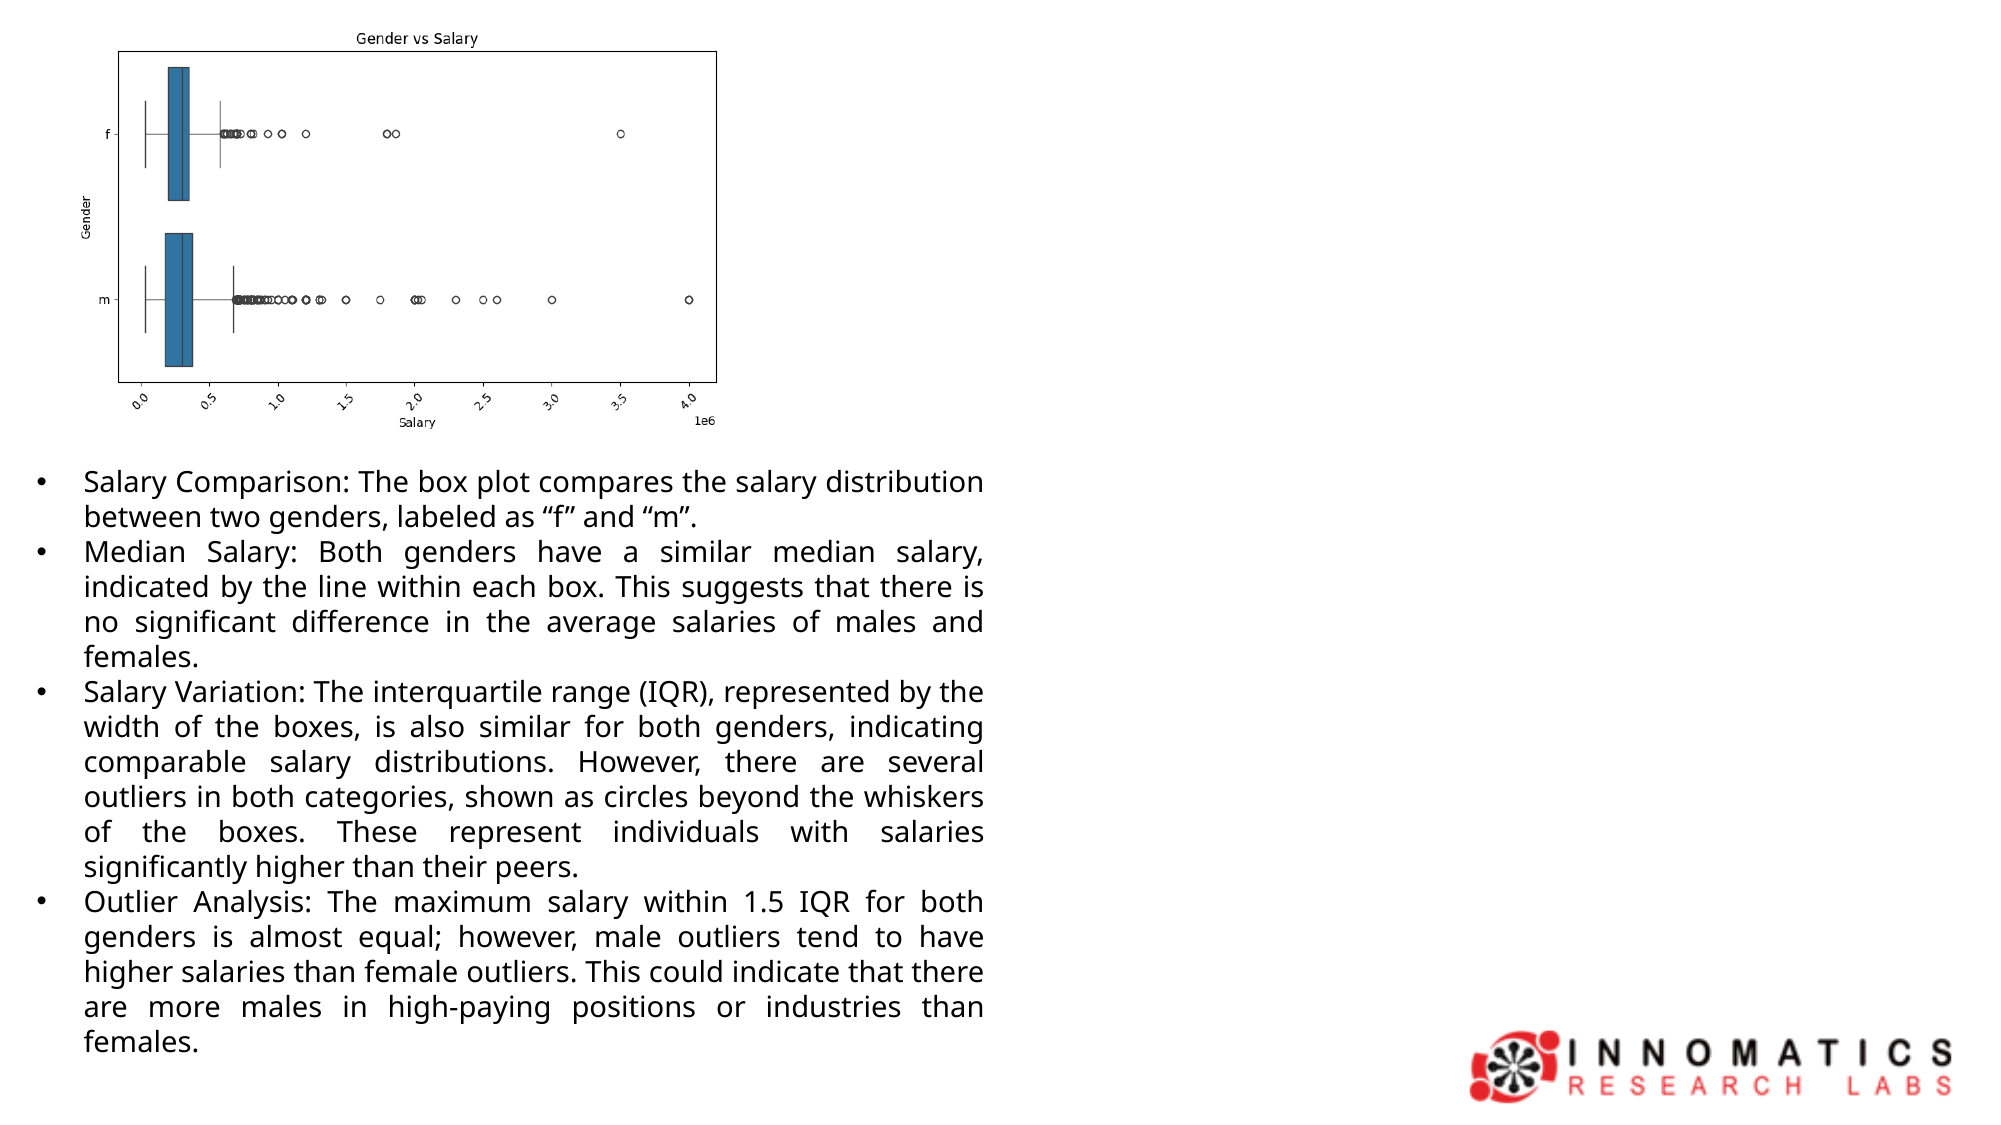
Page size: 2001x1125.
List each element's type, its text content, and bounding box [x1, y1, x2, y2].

text_box Salary Comparison: The box plot compares the salary distribution between two genders, labeled as “f” and “m”. Median Salary: Both genders have a similar median salary, indicated by the line within each box. This suggests that there is no significant difference in the average salaries of males and females. Salary Variation: The interquartile range (IQR), represented by the width of the boxes, is also similar for both genders, indicating comparable salary distributions. However, there are several outliers in both categories, shown as circles beyond the whiskers of the boxes. These represent individuals with salaries significantly higher than their peers. Outlier Analysis: The maximum salary within 1.5 IQR for both genders is almost equal; however, male outliers tend to have higher salaries than female outliers. This could indicate that there are more males in high-paying positions or industries than females. [21, 456, 1000, 1066]
picture [21, 0, 793, 429]
picture [1445, 1014, 1975, 1125]
